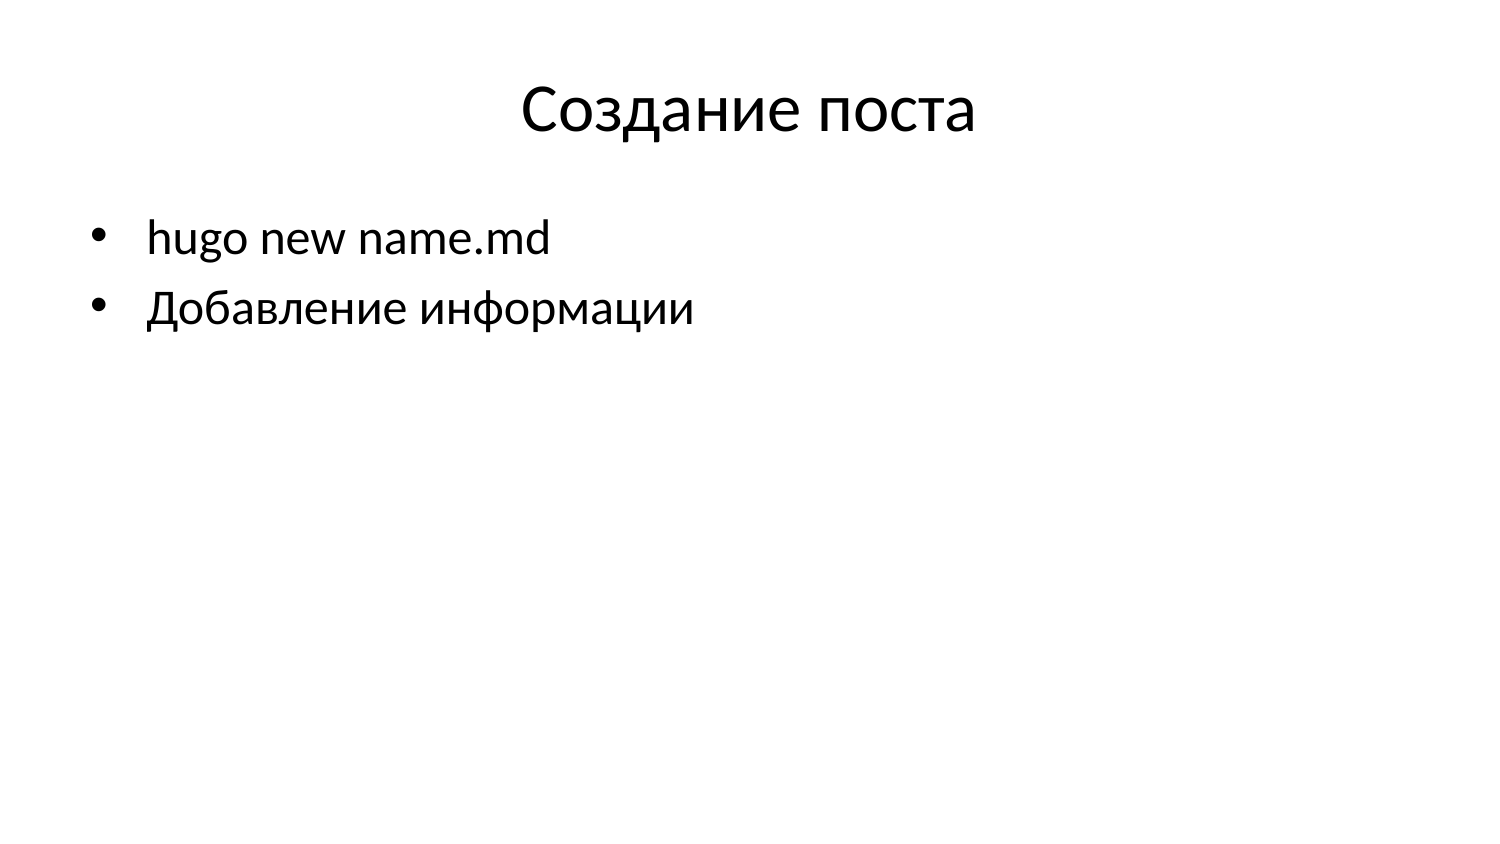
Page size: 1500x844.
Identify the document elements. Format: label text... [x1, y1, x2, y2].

title Создание поста [75, 33, 1425, 175]
list hugo new name.md Добавление информации [75, 196, 1425, 754]
